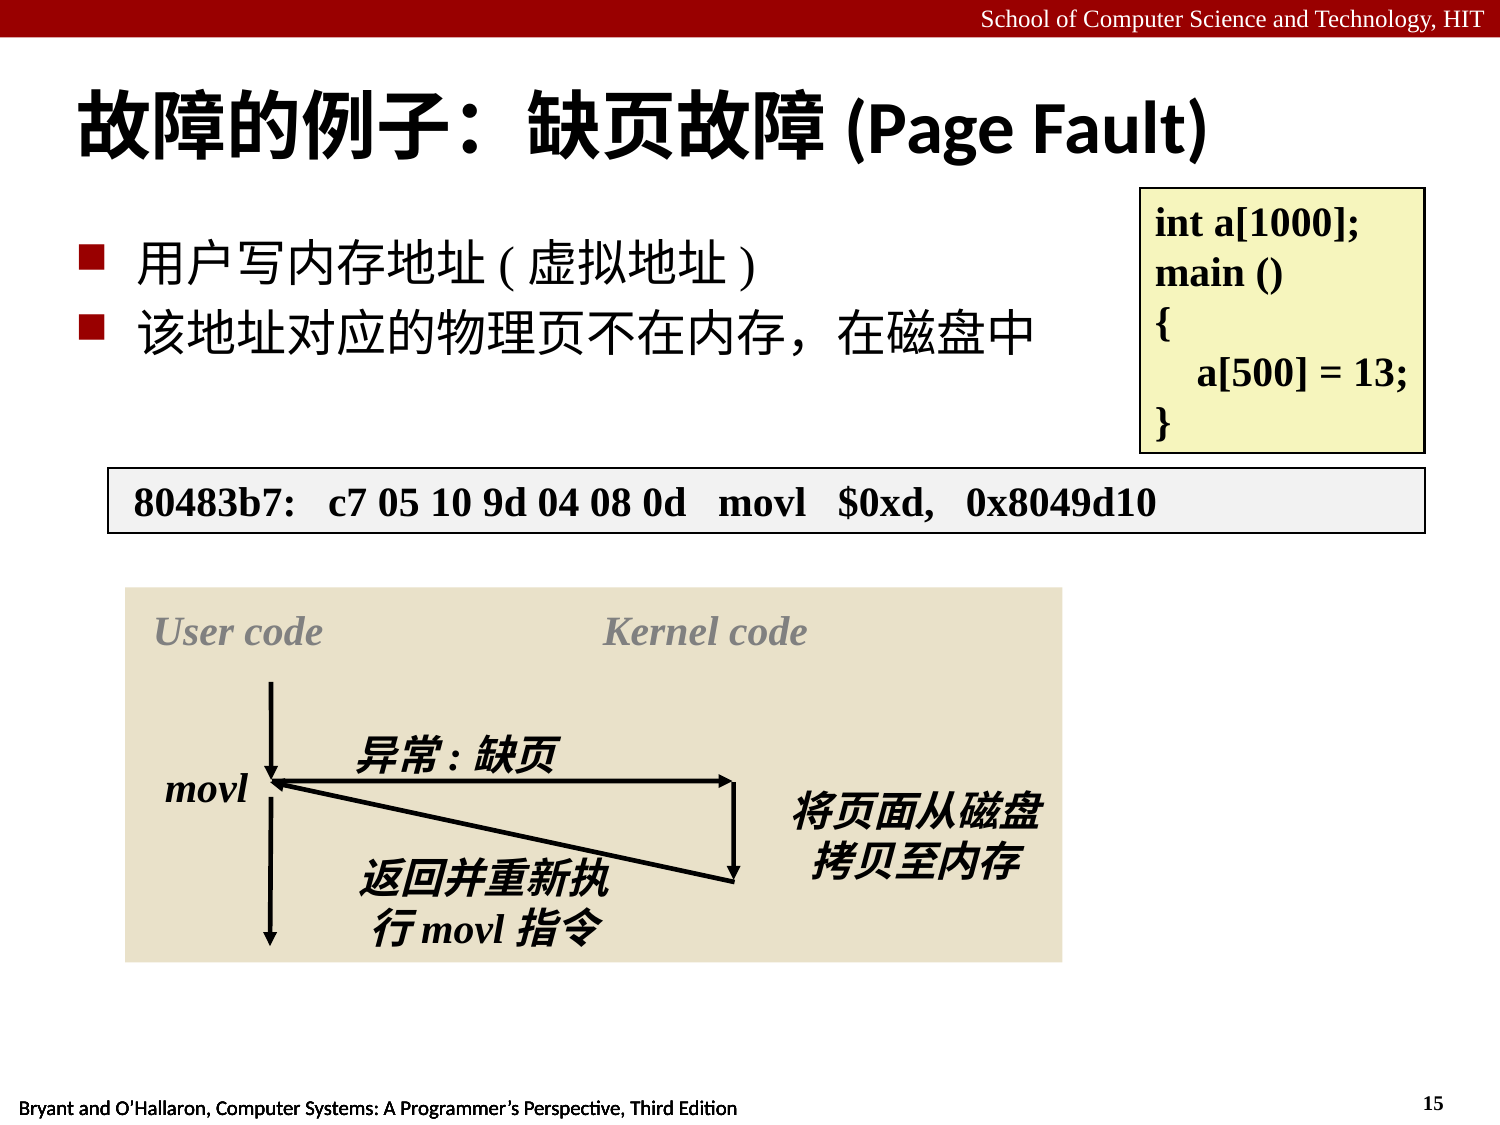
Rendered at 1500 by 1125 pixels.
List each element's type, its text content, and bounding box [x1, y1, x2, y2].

text_box 异常:缺页 [339, 721, 571, 786]
text_box [571, 774, 733, 788]
text_box [727, 782, 740, 880]
text_box Kernel code [588, 596, 824, 661]
title 故障的例子：缺页故障(Page Fault) [61, 60, 1488, 187]
text_box movl [149, 753, 299, 819]
text_box [263, 819, 277, 947]
text_box 将页面从磁盘拷贝至内存 [767, 777, 1063, 893]
text_box 返回并重新执行movl指令 [332, 844, 636, 959]
text_box User code [138, 596, 339, 661]
text_box 80483b7: c7 05 10 9d 04 08 0d movl $0xd, 0x8049d10 [108, 467, 1425, 533]
text_box int a[1000]; main () { a[500] = 13; } [1140, 187, 1425, 453]
list 用户写内存地址(虚拟地址) 该地址对应的物理页不在内存，在磁盘中 [64, 223, 1476, 1088]
